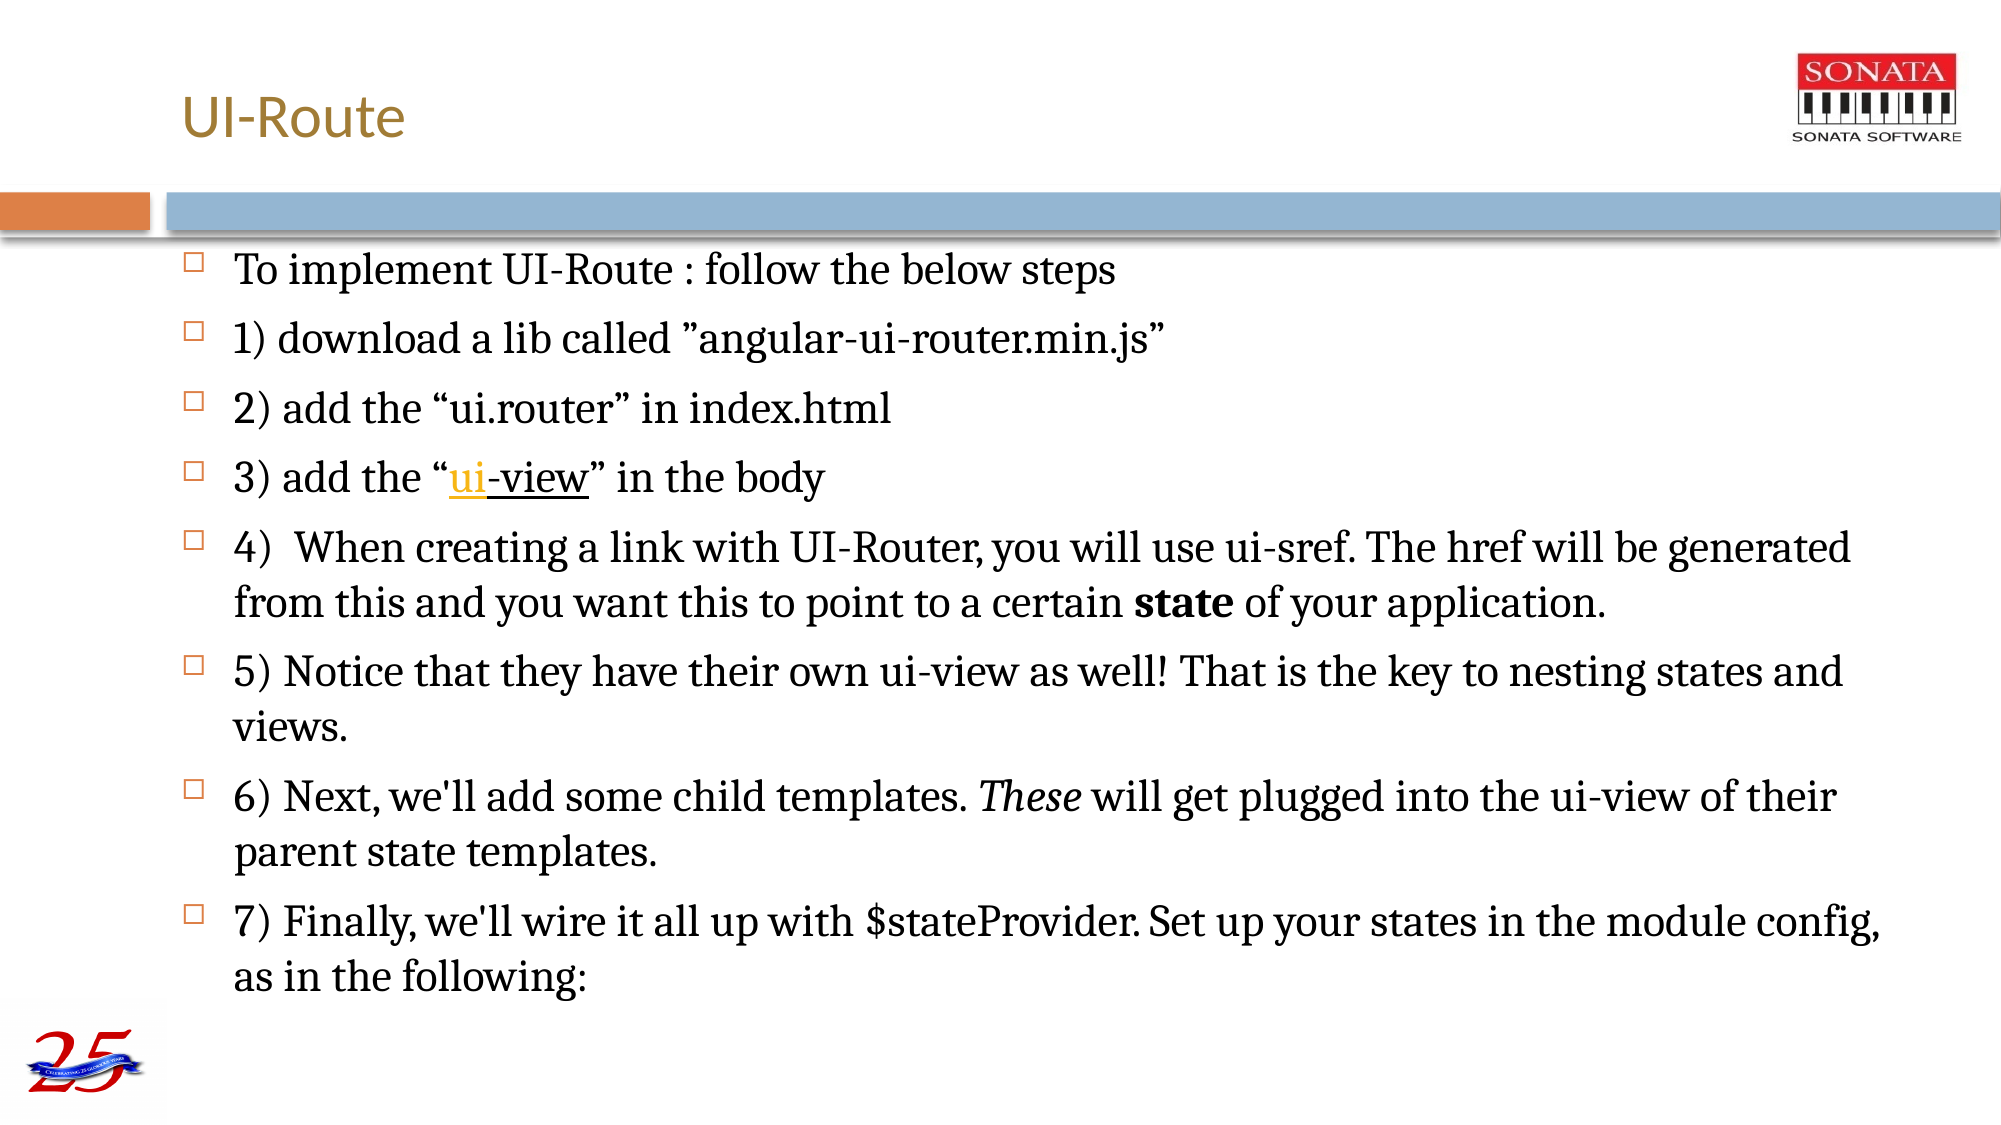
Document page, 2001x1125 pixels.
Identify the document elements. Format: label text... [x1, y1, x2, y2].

title UI-Route [166, 49, 1784, 175]
picture [1779, 40, 1974, 154]
list To implement UI-Route : follow the below steps 1) download a lib called ”angular-ui-router.min.js” 2) add the “ui.router” in index.html 3) add the “ui-view” in the body 4) When creating a link with UI-Router, you will use ui-sref. The href will be generated from this and you want this to point to a certain state of your application. 5) Notice that they have their own ui-view as well! That is the key to nesting states and views. 6) Next, we'll add some child templates. These will get plugged into the ui-view of their parent state templates. 7) Finally, we'll wire it all up with $stateProvider. Set up your states in the module config, as in the following: [166, 230, 1918, 1042]
picture [0, 998, 167, 1125]
